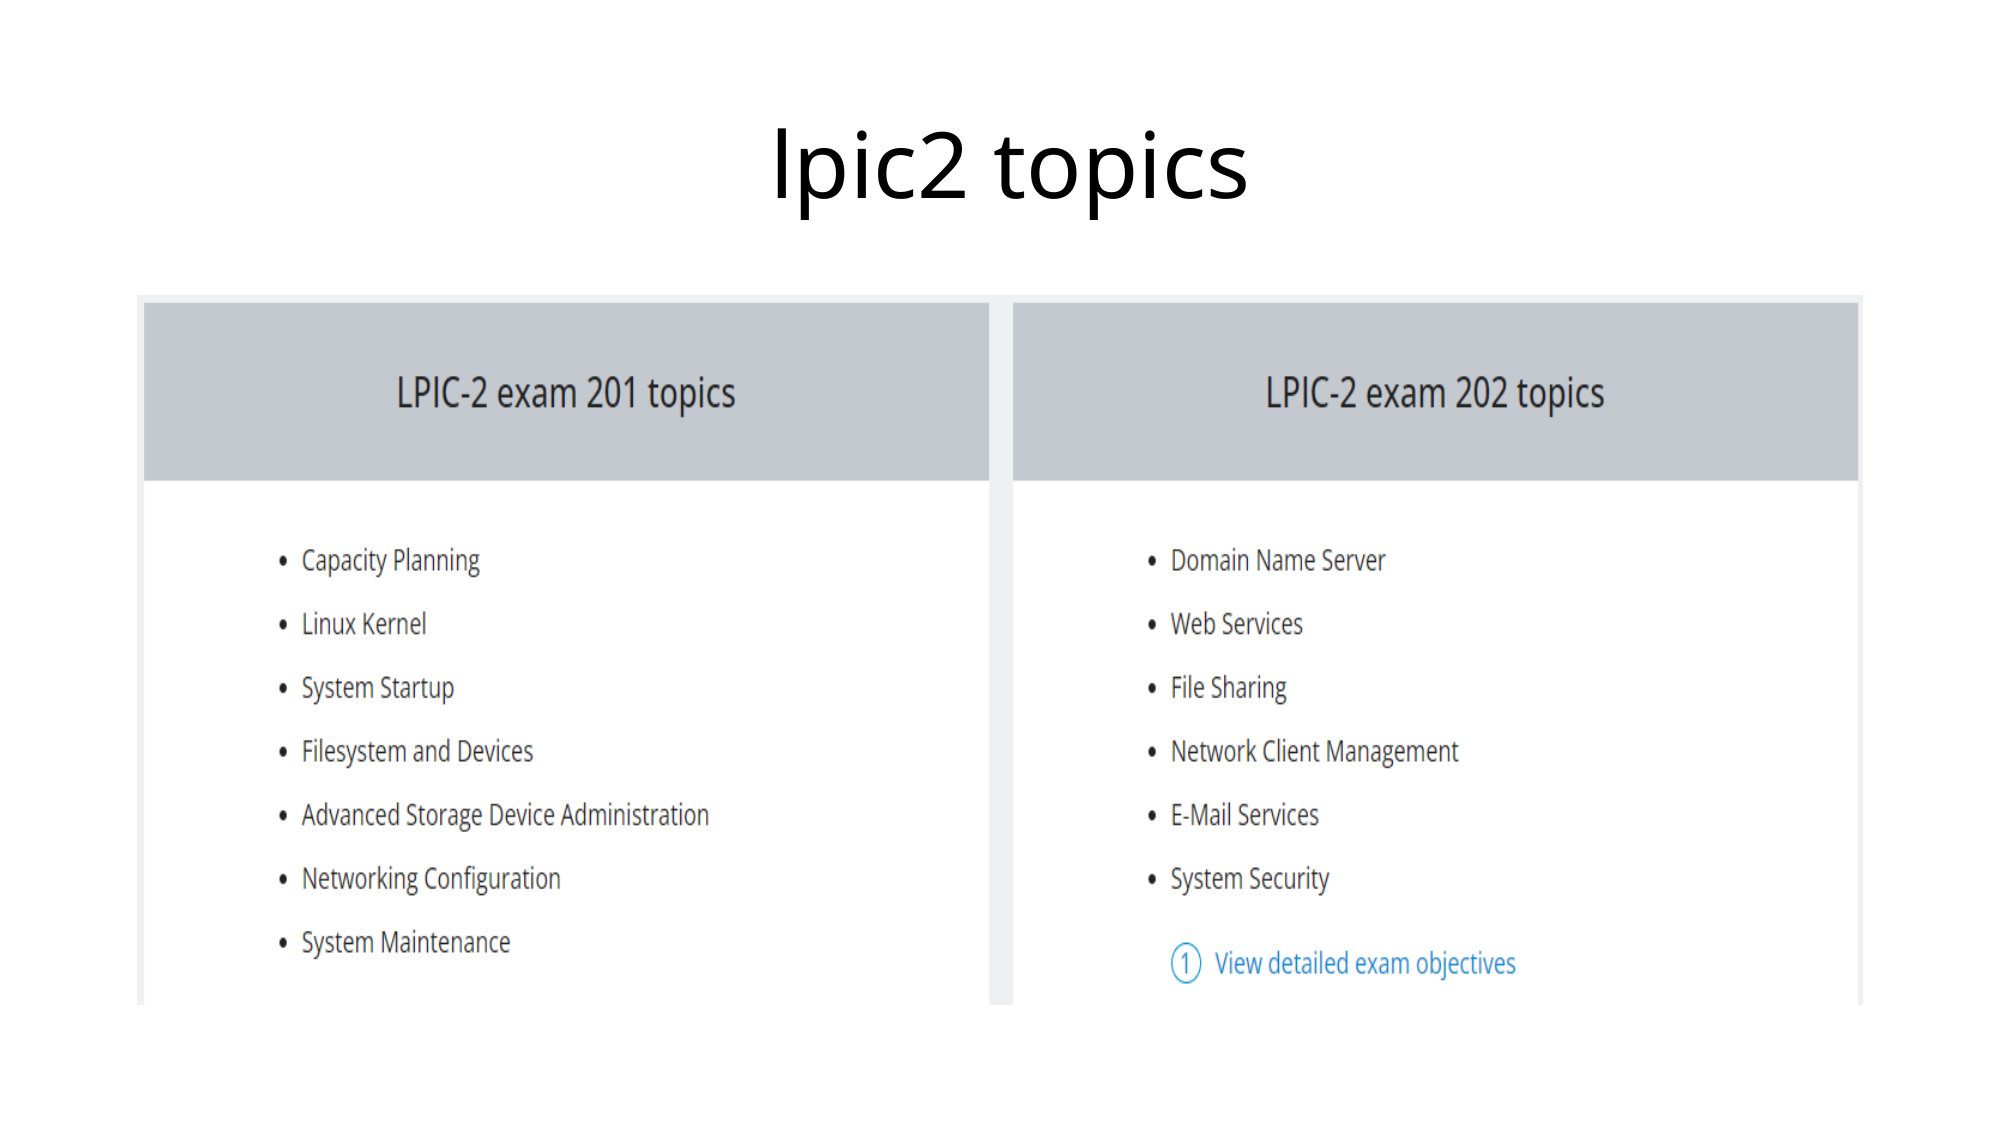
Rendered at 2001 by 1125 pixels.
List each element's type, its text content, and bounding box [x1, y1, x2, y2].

title lpic2 topics [137, 59, 1863, 278]
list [137, 295, 1863, 1005]
